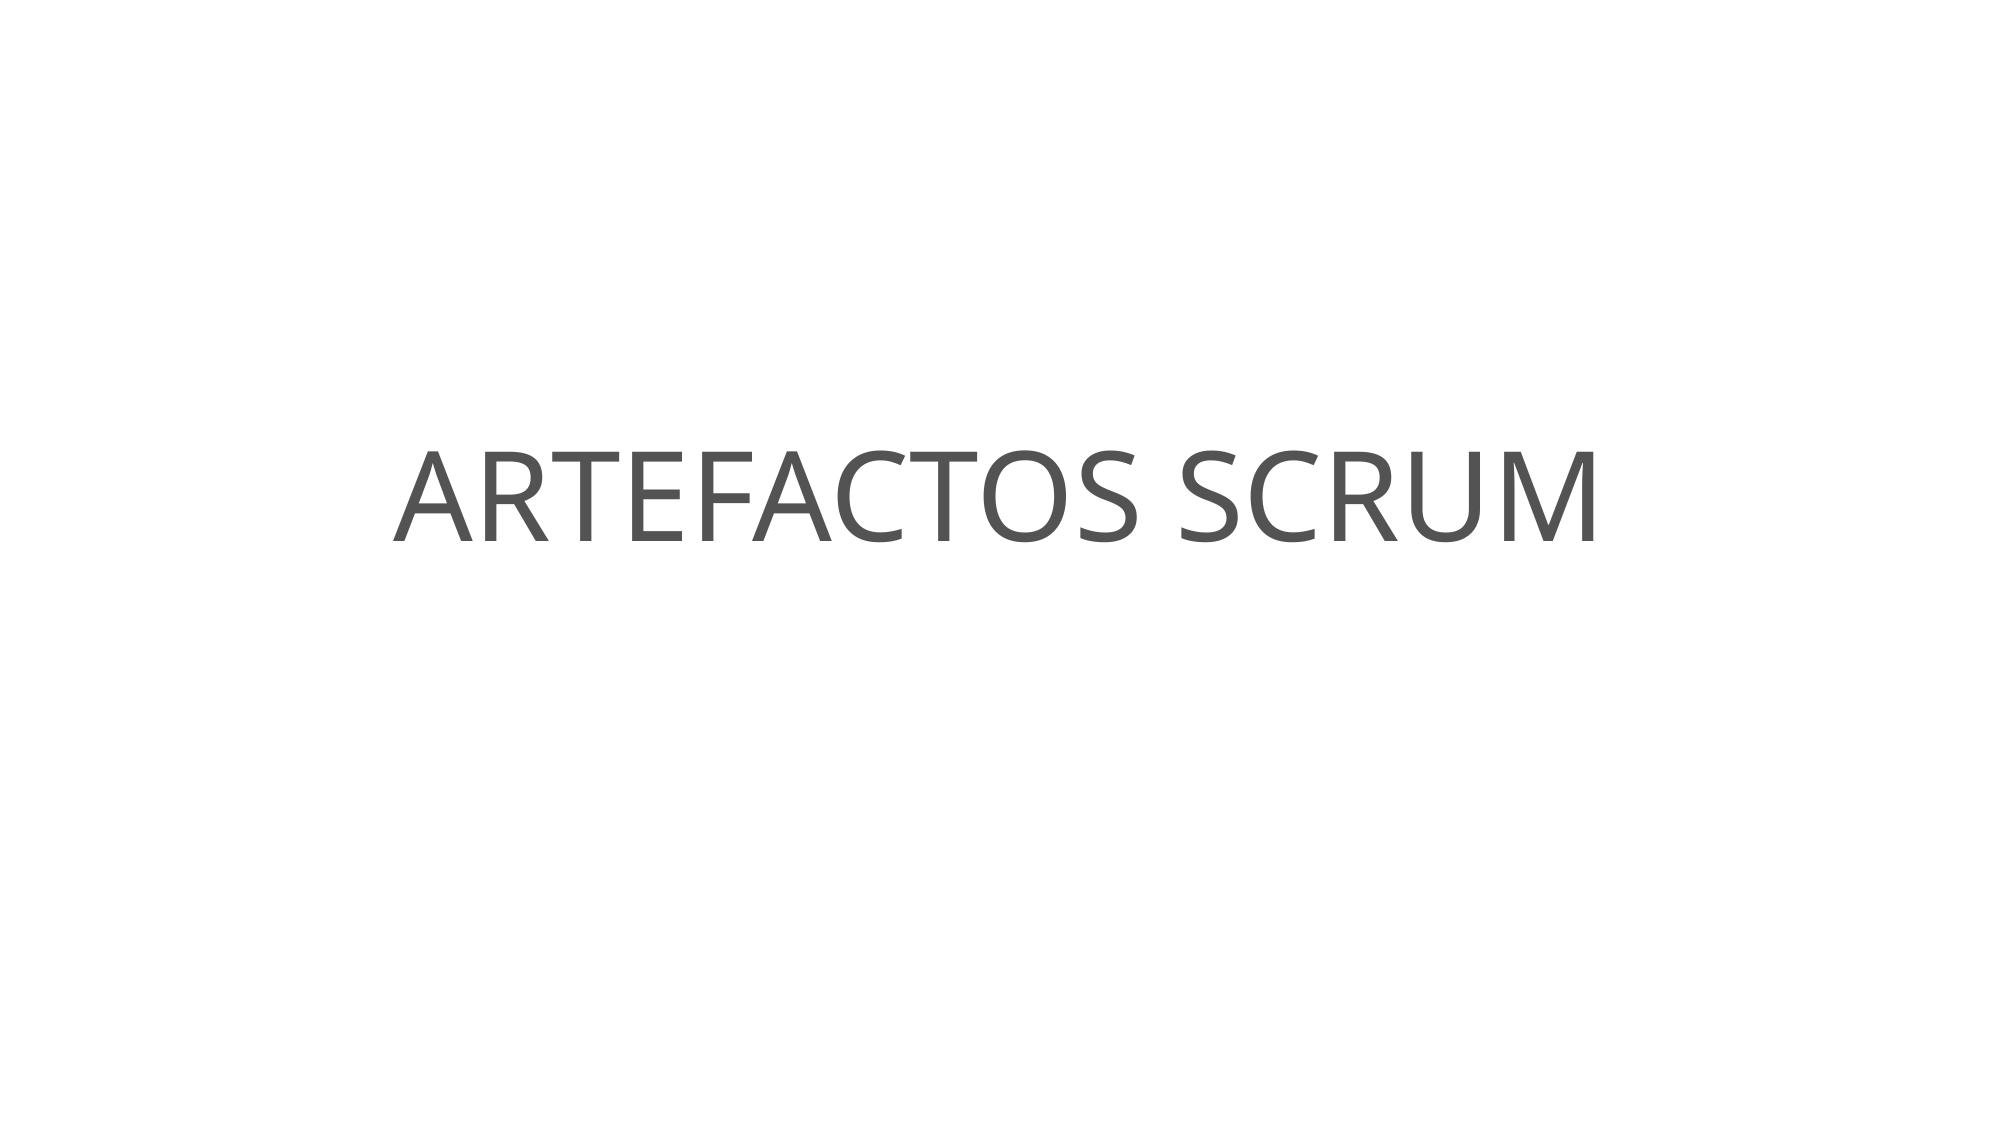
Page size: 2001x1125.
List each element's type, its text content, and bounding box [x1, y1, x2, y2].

title ARTEFACTOS SCRUM [249, 184, 1750, 576]
